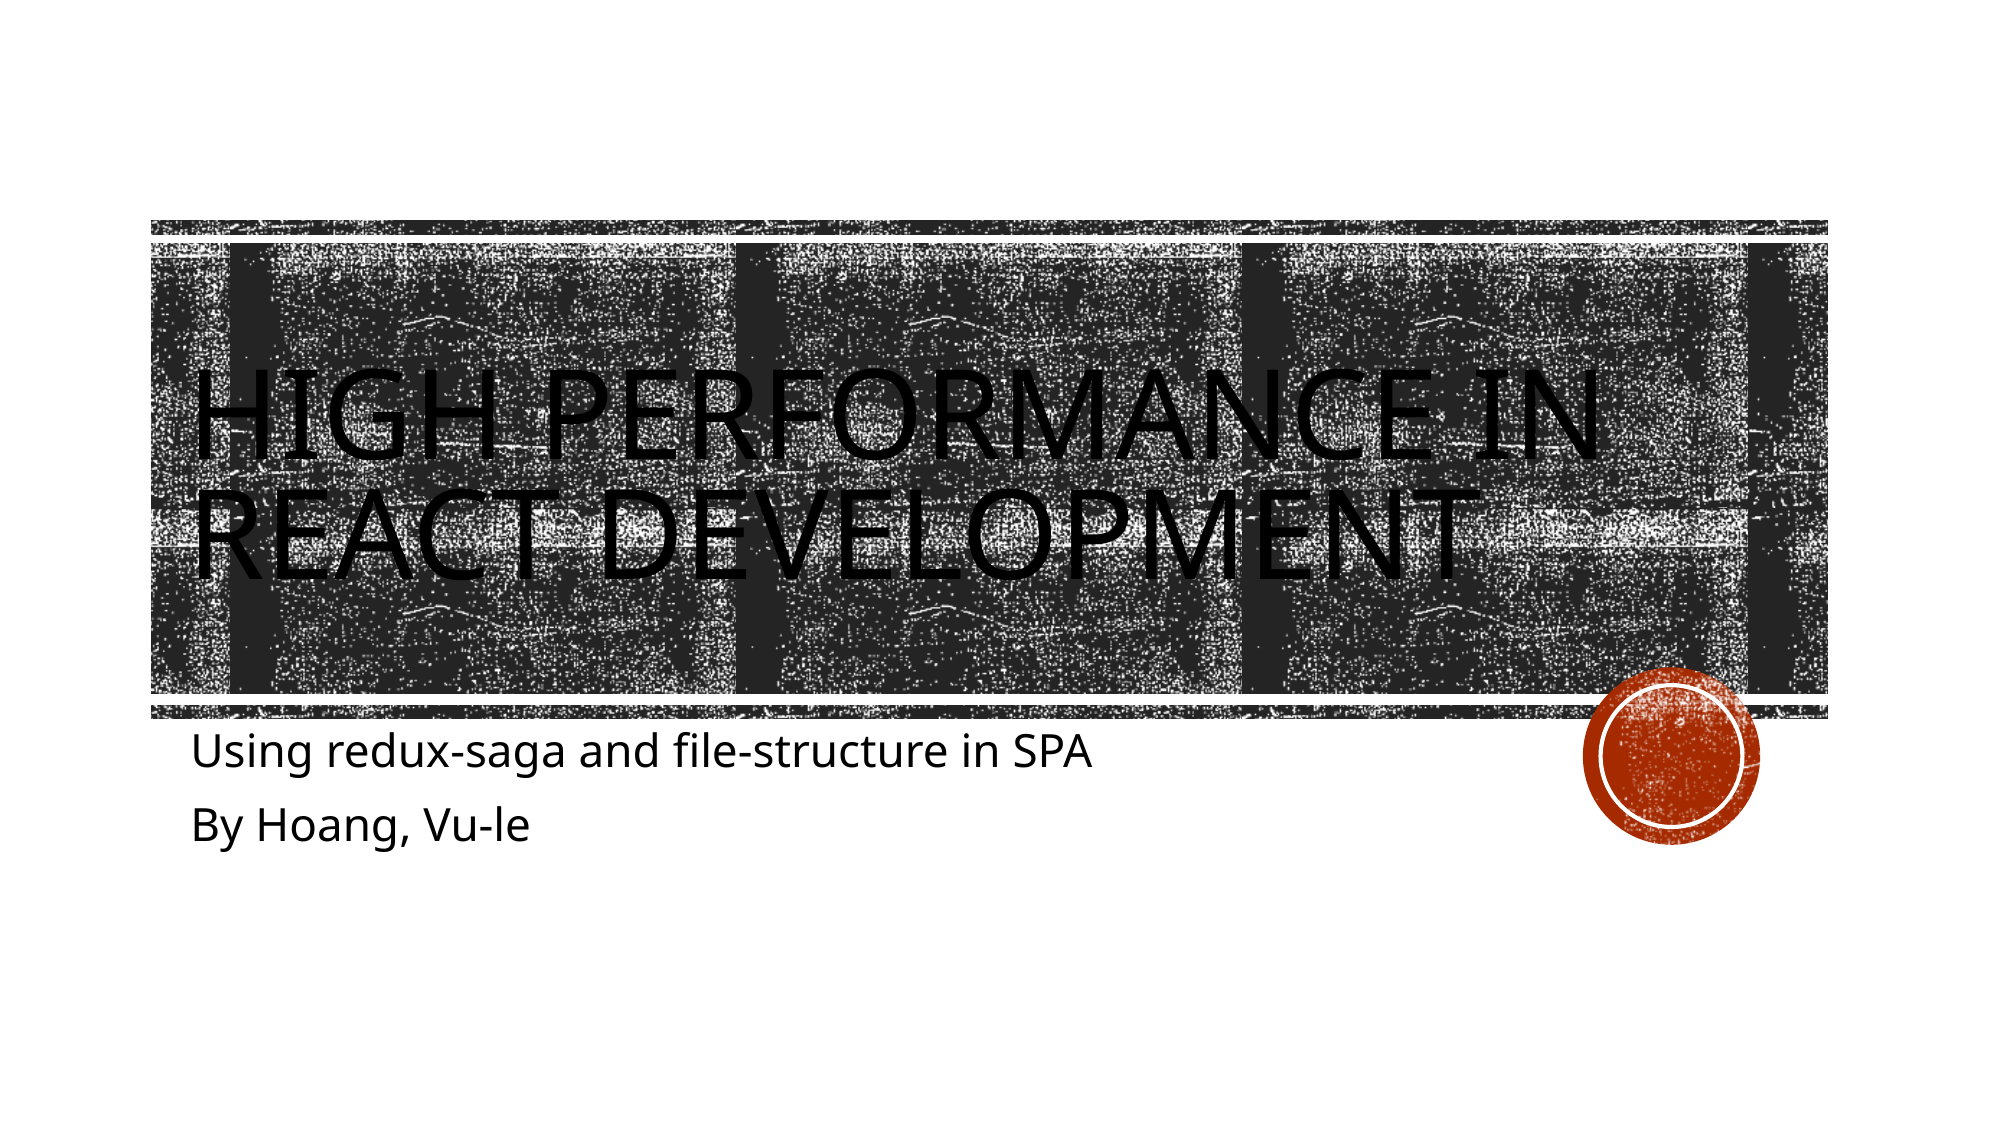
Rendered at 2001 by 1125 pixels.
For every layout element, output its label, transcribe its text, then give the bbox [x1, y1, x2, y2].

subtitle Using redux-saga and file-structure in SPA By Hoang, Vu-le [175, 720, 1470, 896]
title High performance in react development [172, 234, 1808, 733]
